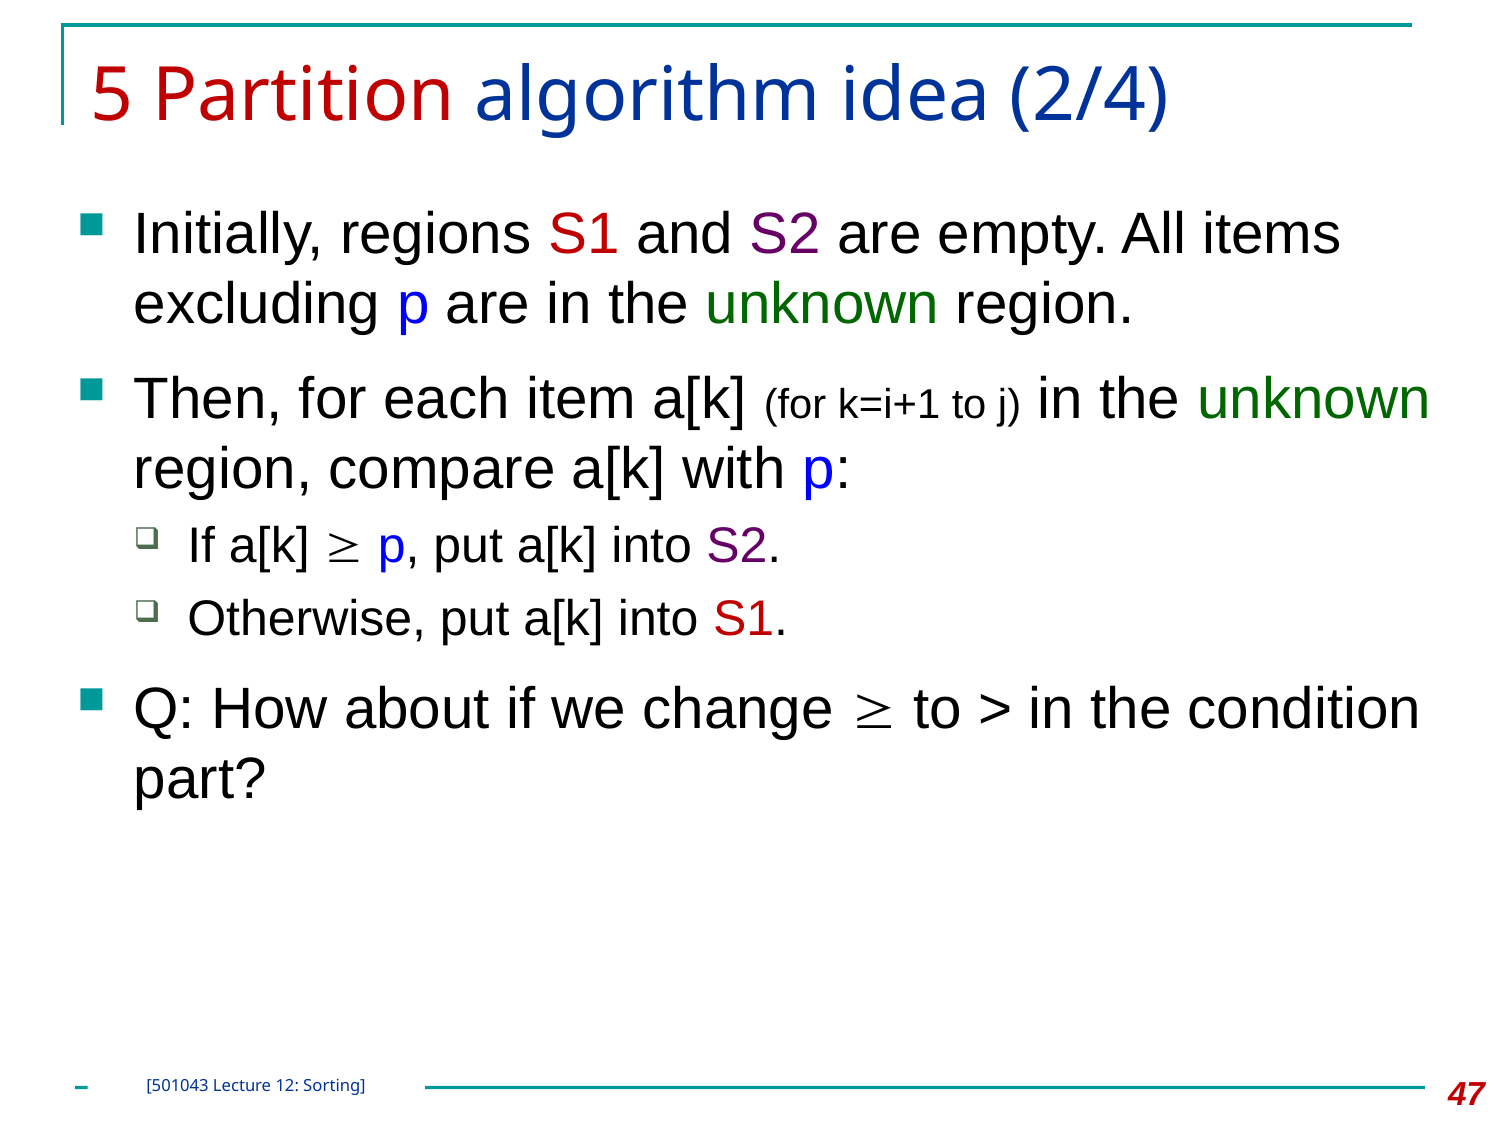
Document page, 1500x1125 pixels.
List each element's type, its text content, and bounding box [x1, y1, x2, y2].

slide_number 47 [1400, 1065, 1500, 1125]
text_box [501043 Lecture 12: Sorting] [87, 1074, 425, 1100]
list Initially, regions S1 and S2 are empty. All items excluding p are in the unknown region. Then, for each item a[k] (for k=i+1 to j) in the unknown region, compare a[k] with p: If a[k]  p, put a[k] into S2. Otherwise, put a[k] into S1. Q: How about if we change  to > in the condition part? [62, 187, 1463, 838]
title 5 Partition algorithm idea (2/4) [74, 37, 1426, 187]
